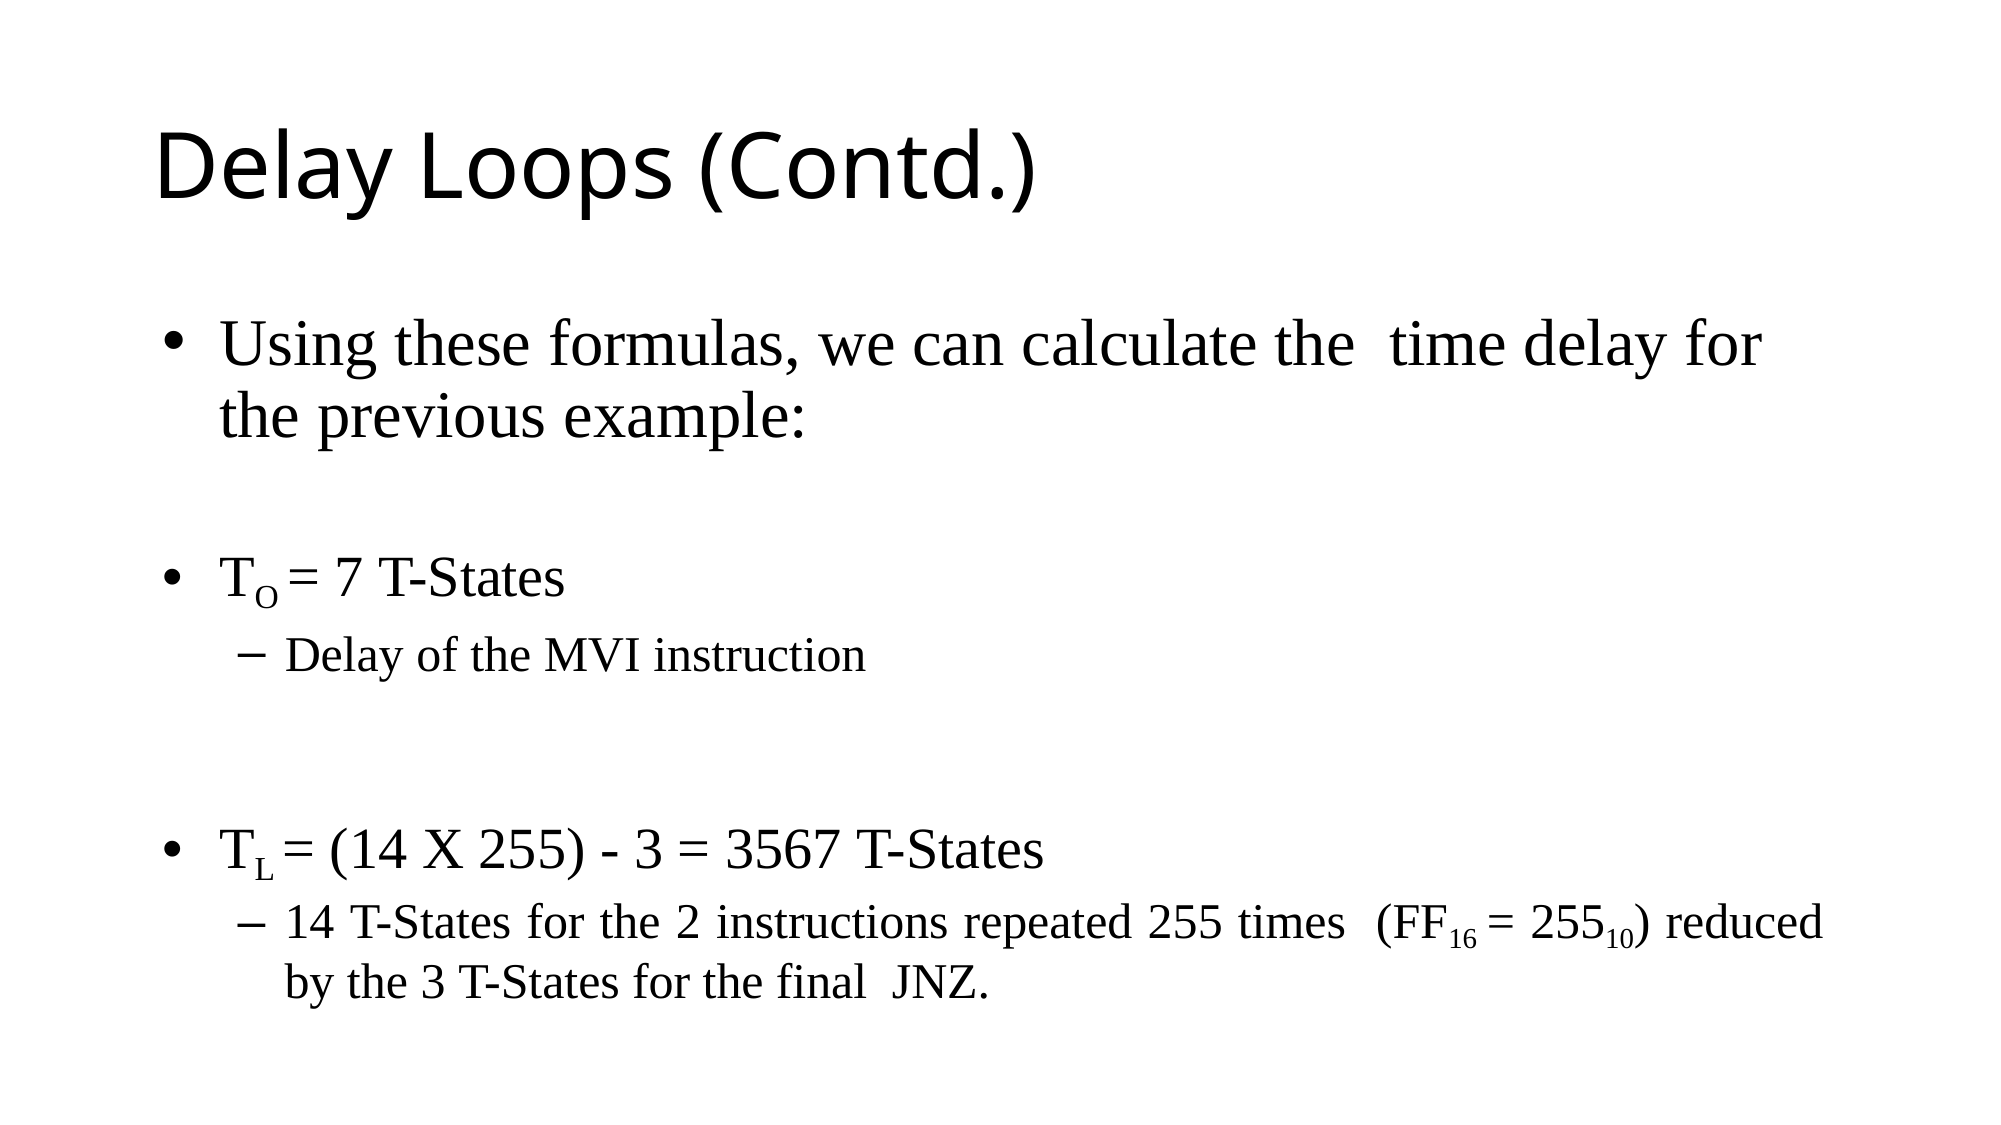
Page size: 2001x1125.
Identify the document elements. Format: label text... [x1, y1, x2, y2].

list Using these formulas, we can calculate the time delay for the previous example: TO = 7 T-States Delay of the MVI instruction TL = (14 X 255) - 3 = 3567 T-States 14 T-States for the 2 instructions repeated 255 times (FF16 = 25510) reduced by the 3 T-States for the final JNZ. [137, 299, 1863, 1014]
title Delay Loops (Contd.) [137, 59, 1863, 278]
